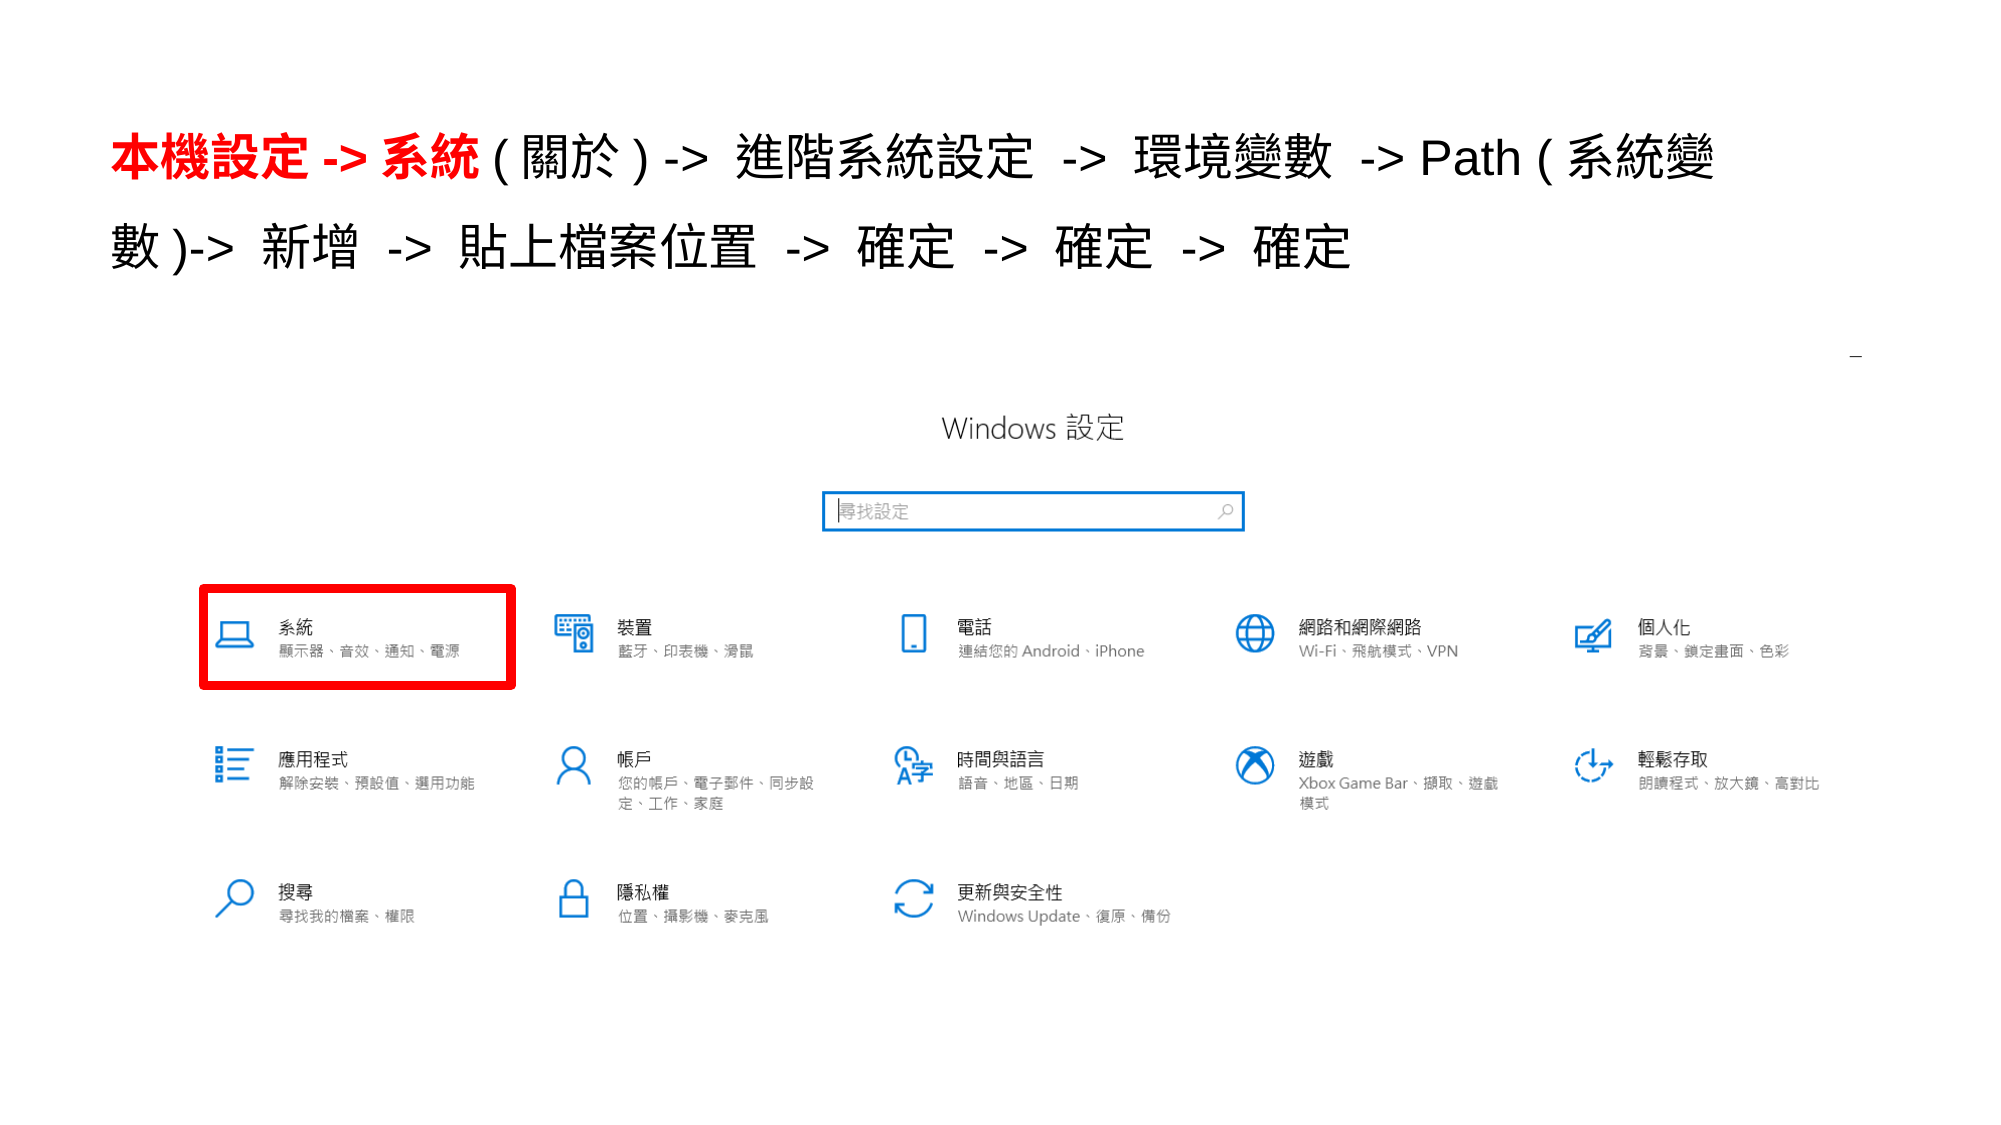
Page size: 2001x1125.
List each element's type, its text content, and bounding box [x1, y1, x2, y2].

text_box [177, 341, 1893, 970]
text_box 本機設定->系統(關於) -> 進階系統設定 -> 環境變數 -> Path (系統變數)-> 新增 -> 貼上檔案位置 -> 確定 -> 確定 -> 確定 [95, 88, 1750, 283]
